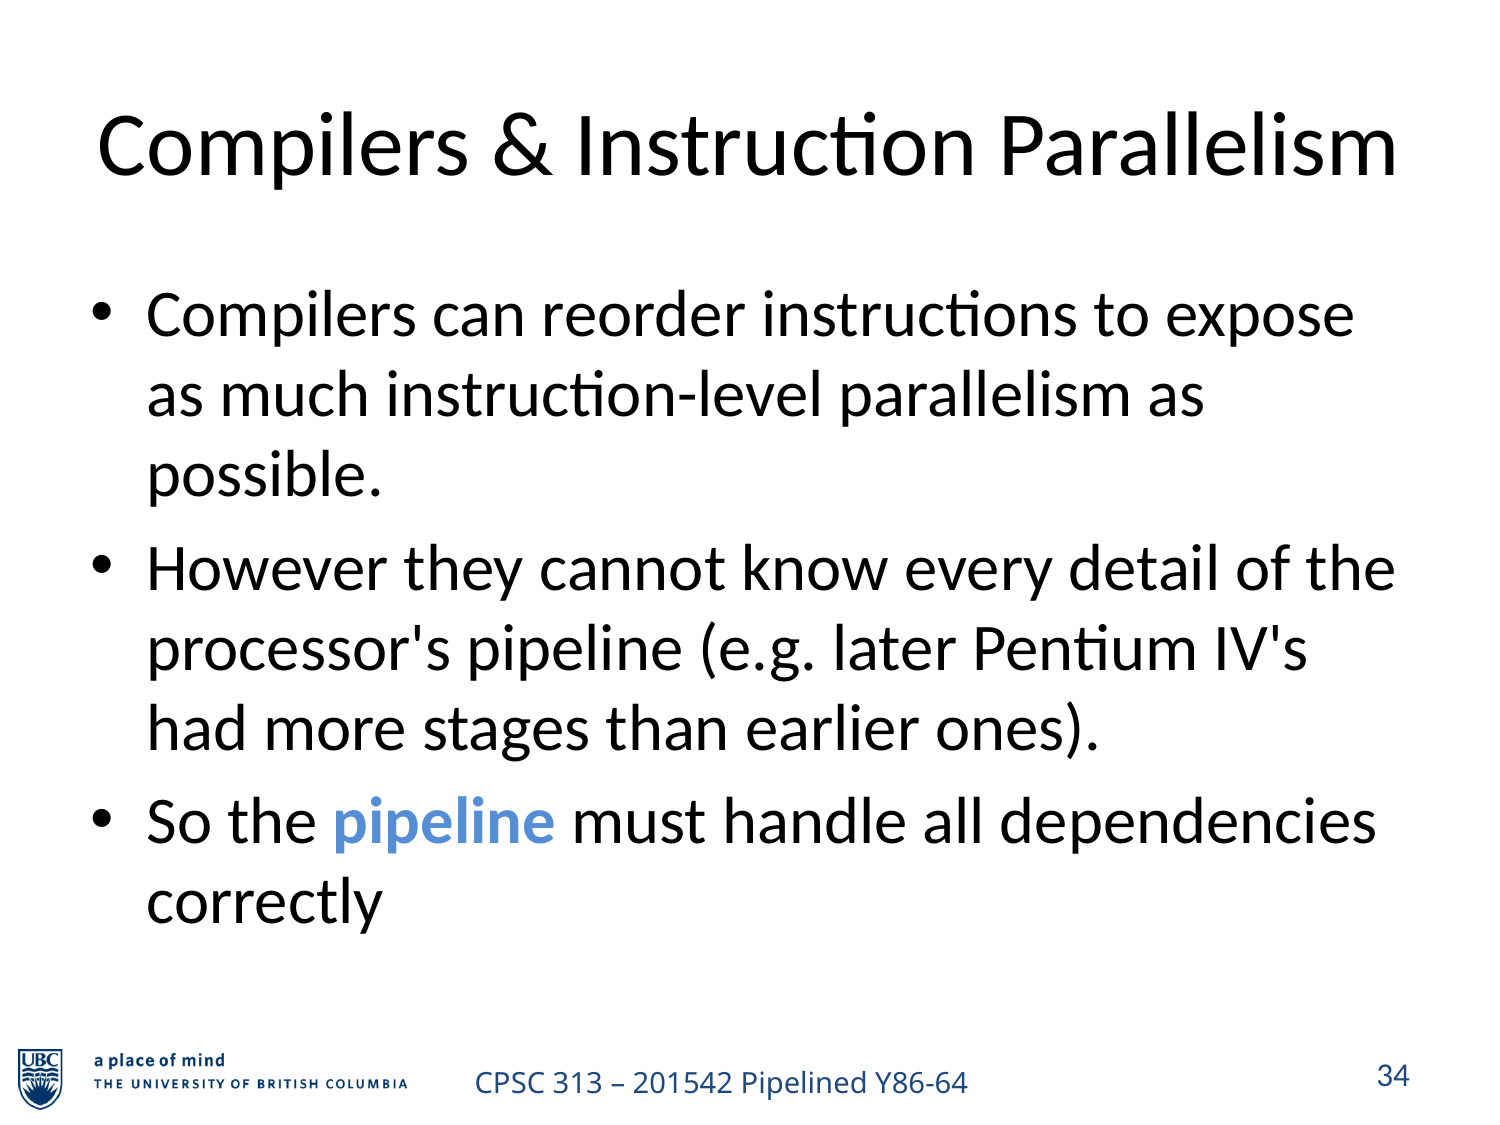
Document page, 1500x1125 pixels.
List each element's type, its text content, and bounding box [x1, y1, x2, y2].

slide_number 34 [1074, 1042, 1425, 1103]
title Compilers & Instruction Parallelism [75, 45, 1425, 233]
picture [18, 1049, 407, 1110]
list Compilers can reorder instructions to expose as much instruction-level parallelism as possible. However they cannot know every detail of the processor's pipeline (e.g. later Pentium IV's had more stages than earlier ones). So the pipeline must handle all dependencies correctly [75, 262, 1425, 1005]
